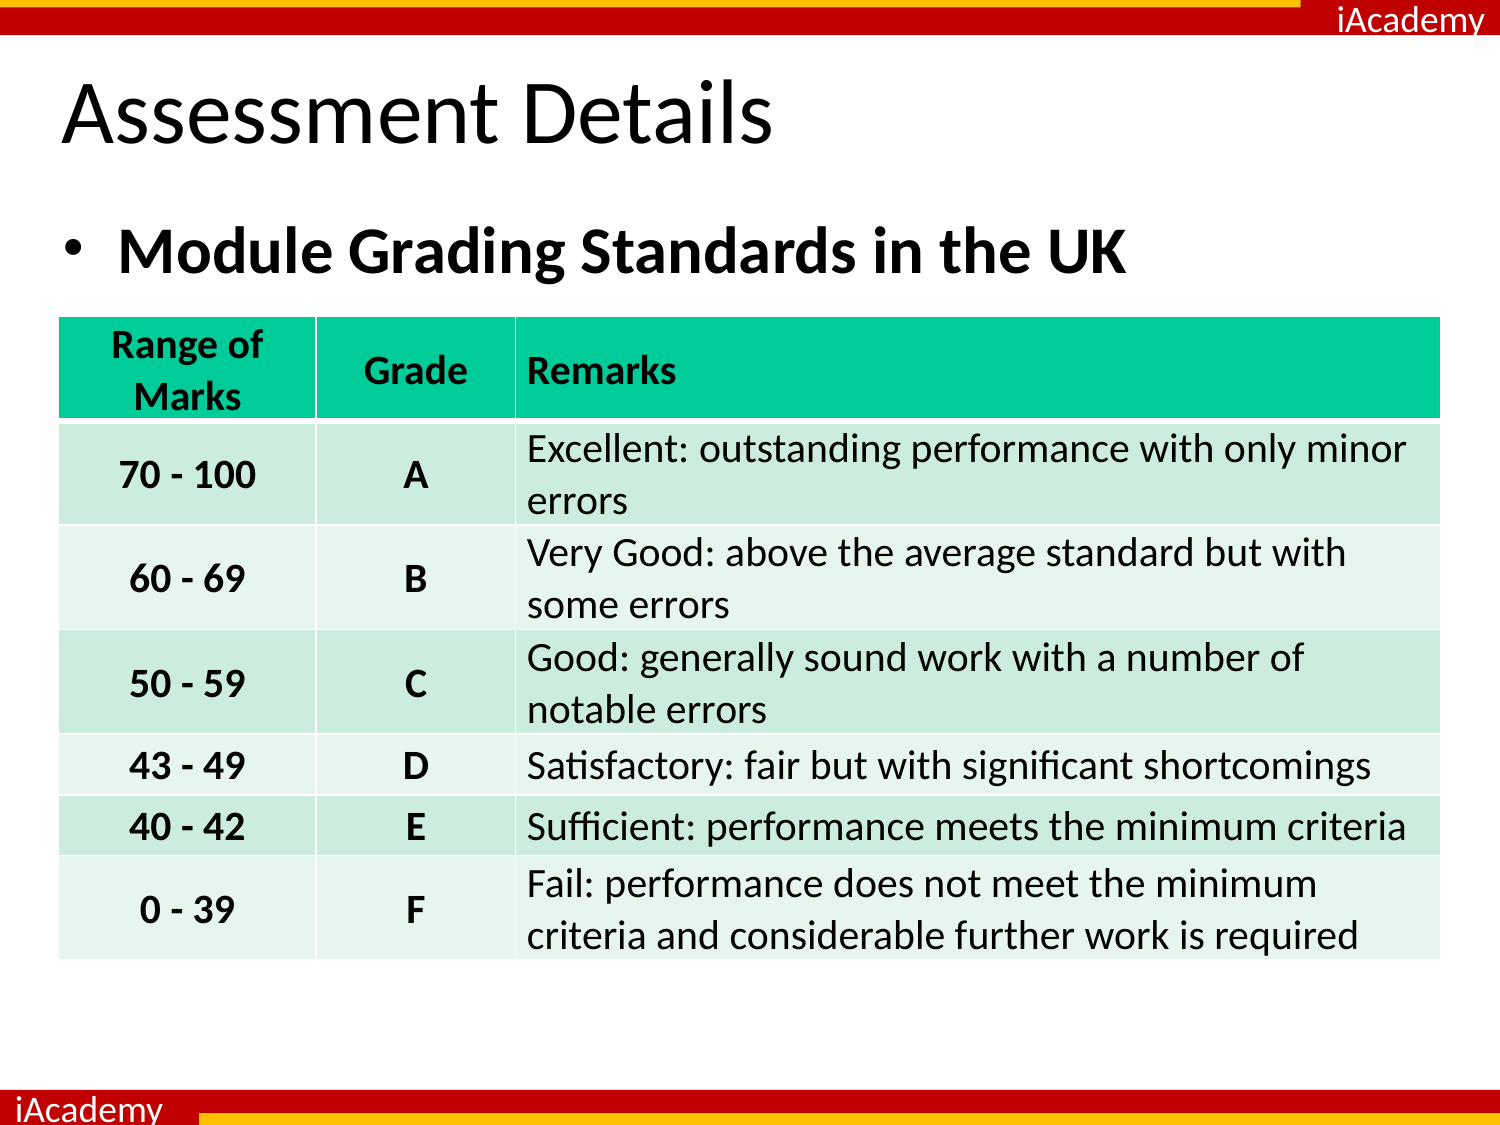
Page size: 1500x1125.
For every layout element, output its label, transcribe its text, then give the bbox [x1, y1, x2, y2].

table_cell Very Good: above the average standard but with some errors [516, 526, 1440, 629]
table_cell D [317, 735, 515, 794]
table_cell 40 - 42 [59, 796, 315, 855]
table_cell Satisfactory: fair but with significant shortcomings [516, 735, 1440, 794]
table_header Range of Marks [59, 317, 315, 418]
table_header Grade [317, 317, 515, 418]
table_header Remarks [516, 317, 1440, 418]
table_cell Fail: performance does not meet the minimum criteria and considerable further work is required [516, 856, 1440, 959]
table_cell 60 - 69 [59, 526, 315, 629]
table_cell Excellent: outstanding performance with only minor errors [516, 424, 1440, 524]
table_cell F [317, 856, 515, 959]
table_cell C [317, 630, 515, 733]
table_cell A [317, 424, 515, 524]
table_cell Good: generally sound work with a number of notable errors [516, 630, 1440, 733]
list Module Grading Standards in the UK [46, 198, 1500, 1125]
table_cell 43 - 49 [59, 735, 315, 794]
table_cell 70 - 100 [59, 424, 315, 524]
table_cell B [317, 526, 515, 629]
title Assessment Details [46, 43, 1500, 170]
table_cell E [317, 796, 515, 855]
table_cell Sufficient: performance meets the minimum criteria [516, 796, 1440, 855]
table_cell 50 - 59 [59, 630, 315, 733]
table_cell 0 - 39 [59, 856, 315, 959]
